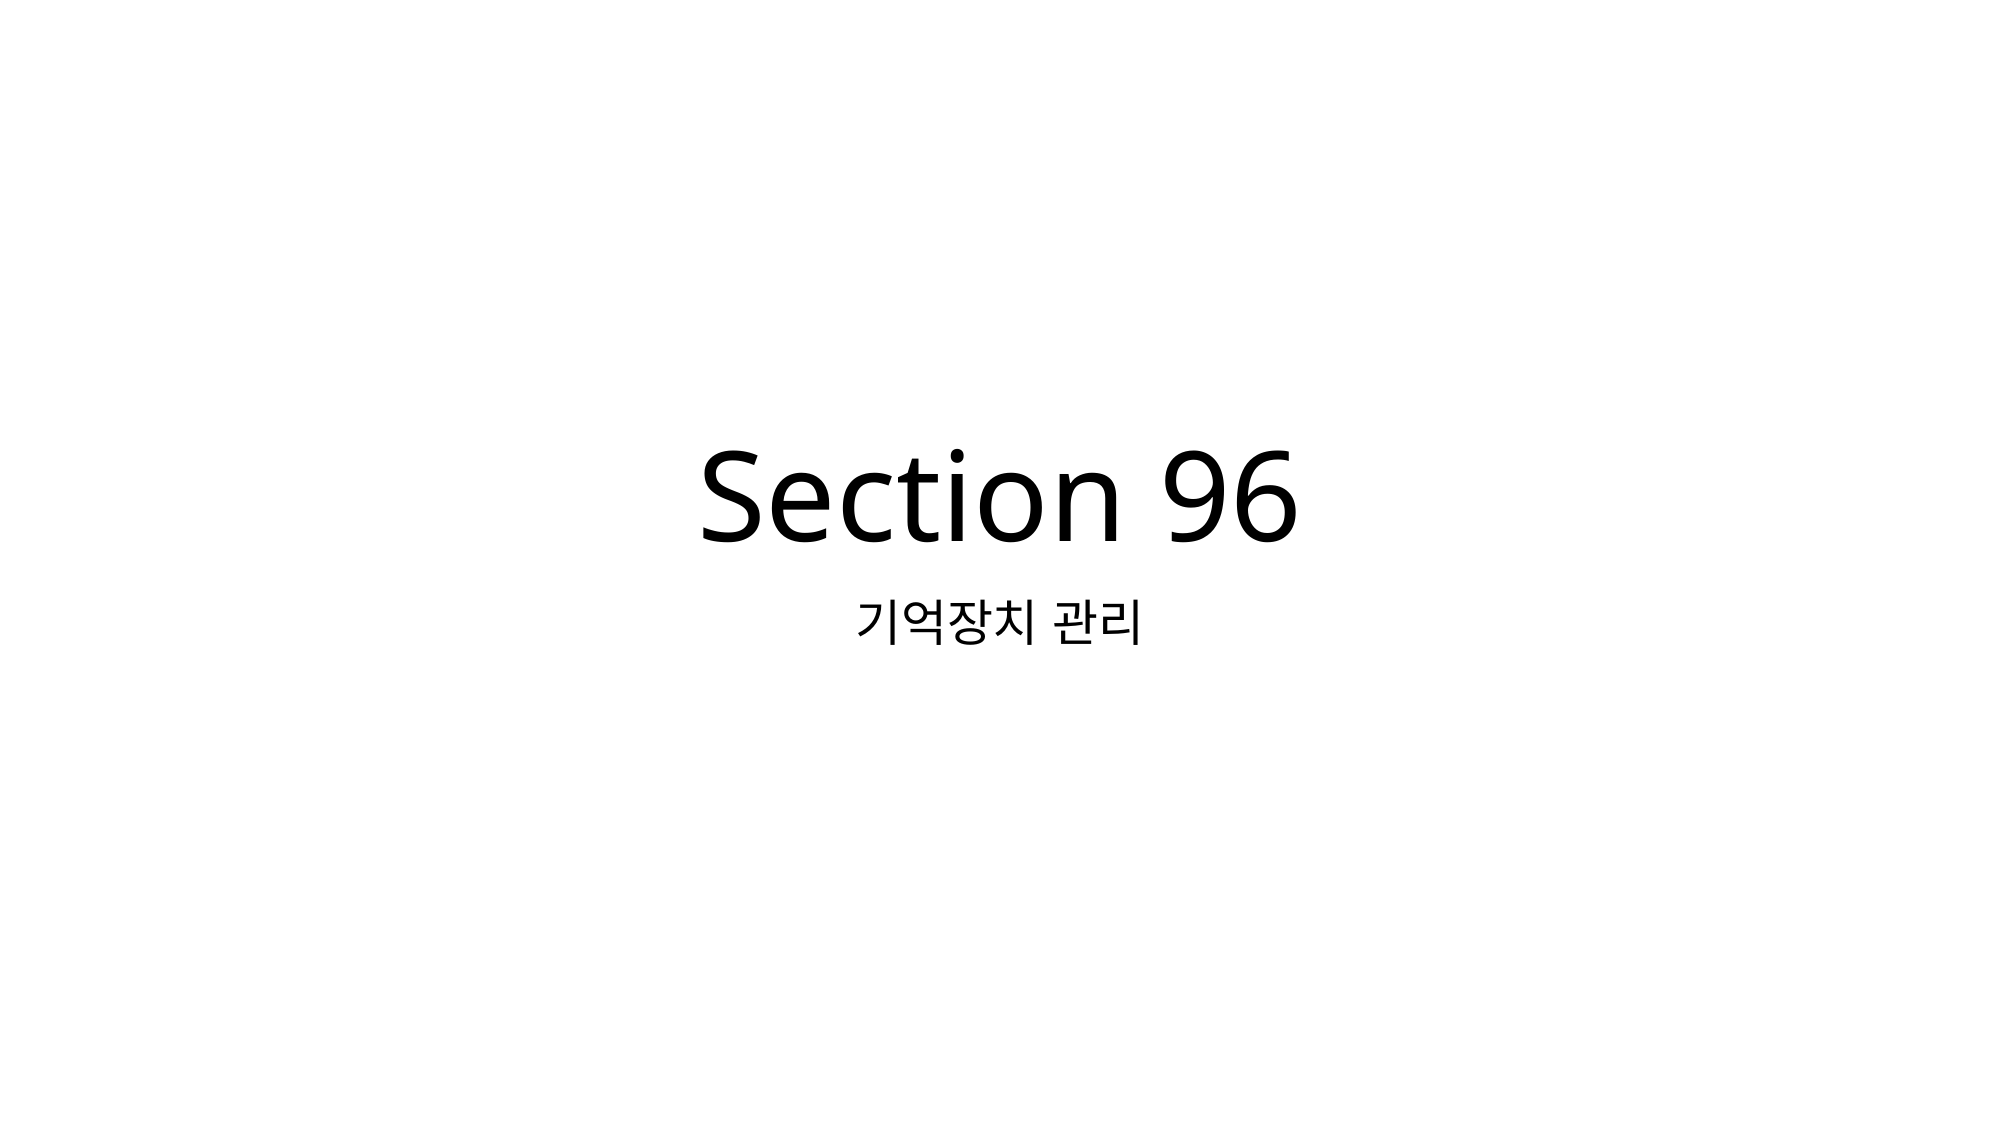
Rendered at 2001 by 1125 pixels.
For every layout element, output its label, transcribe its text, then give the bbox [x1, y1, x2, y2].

subtitle 기억장치 관리 [249, 590, 1750, 863]
title Section 96 [249, 184, 1750, 576]
